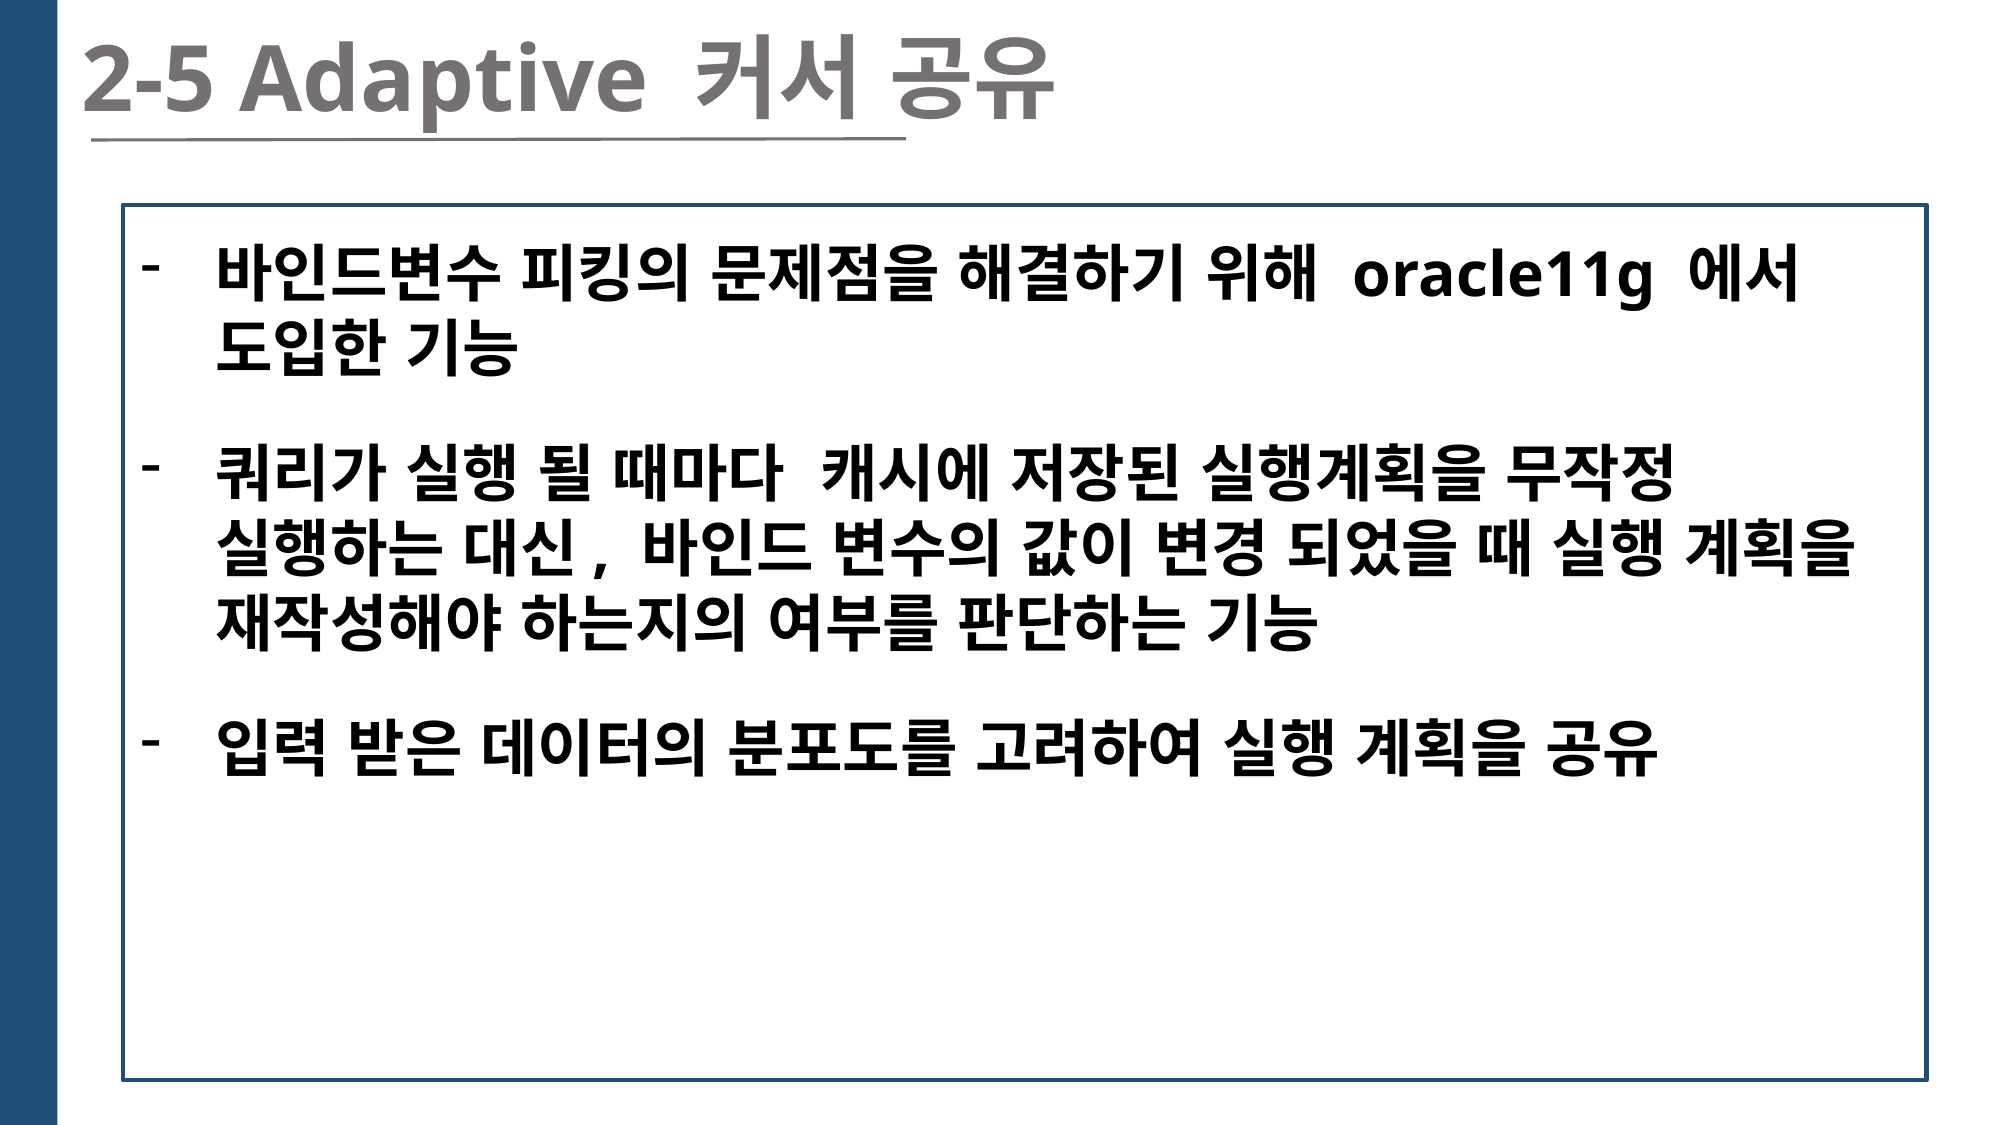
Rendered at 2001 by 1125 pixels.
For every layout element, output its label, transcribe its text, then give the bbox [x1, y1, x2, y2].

text_box [0, 0, 58, 1125]
text_box 바인드변수 피킹의 문제점을 해결하기 위해 oracle11g 에서 도입한 기능 쿼리가 실행 될 때마다 캐시에 저장된 실행계획을 무작정 실행하는 대신, 바인드 변수의 값이 변경 되었을 때 실행 계획을 재작성해야 하는지의 여부를 판단하는 기능 입력 받은 데이터의 분포도를 고려하여 실행 계획을 공유 [122, 204, 1927, 1081]
text_box 2-5 Adaptive 커서 공유 [66, 12, 1074, 138]
